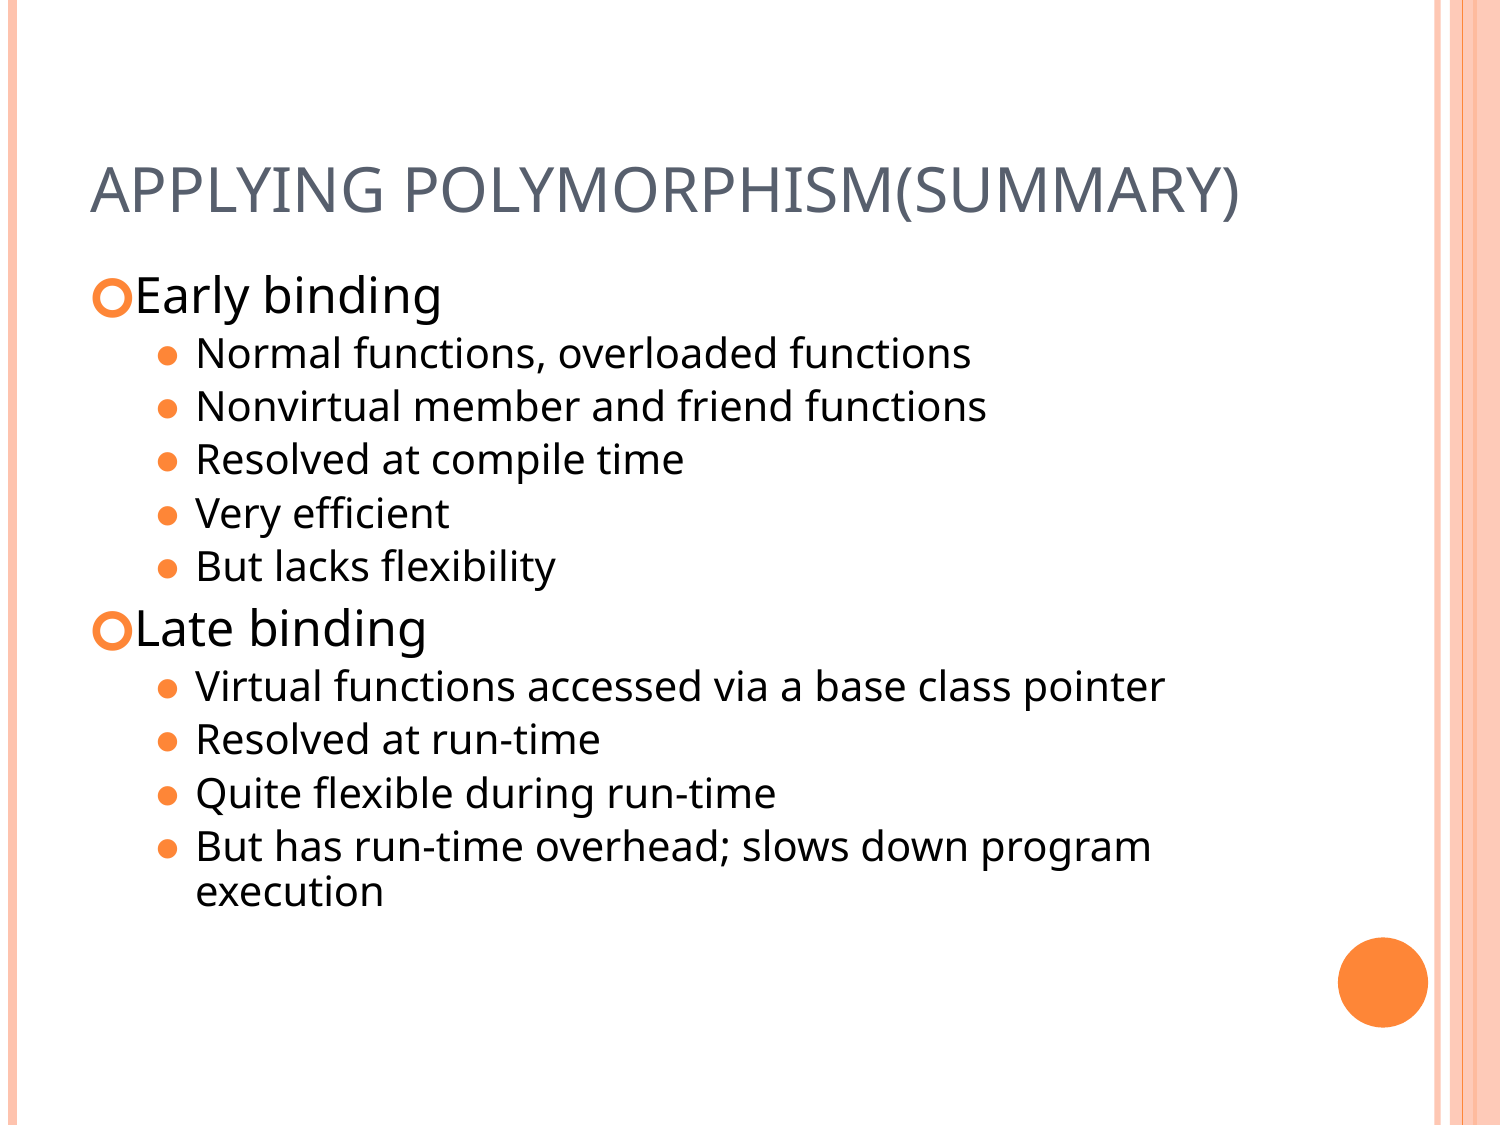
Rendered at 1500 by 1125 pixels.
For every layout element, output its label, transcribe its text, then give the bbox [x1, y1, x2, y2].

title APPLYING POLYMORPHISM(SUMMARY) [75, 45, 1300, 233]
list Early binding Normal functions, overloaded functions Nonvirtual member and friend functions Resolved at compile time Very efficient But lacks flexibility Late binding Virtual functions accessed via a base class pointer Resolved at run-time Quite flexible during run-time But has run-time overhead; slows down program execution [75, 262, 1300, 1062]
